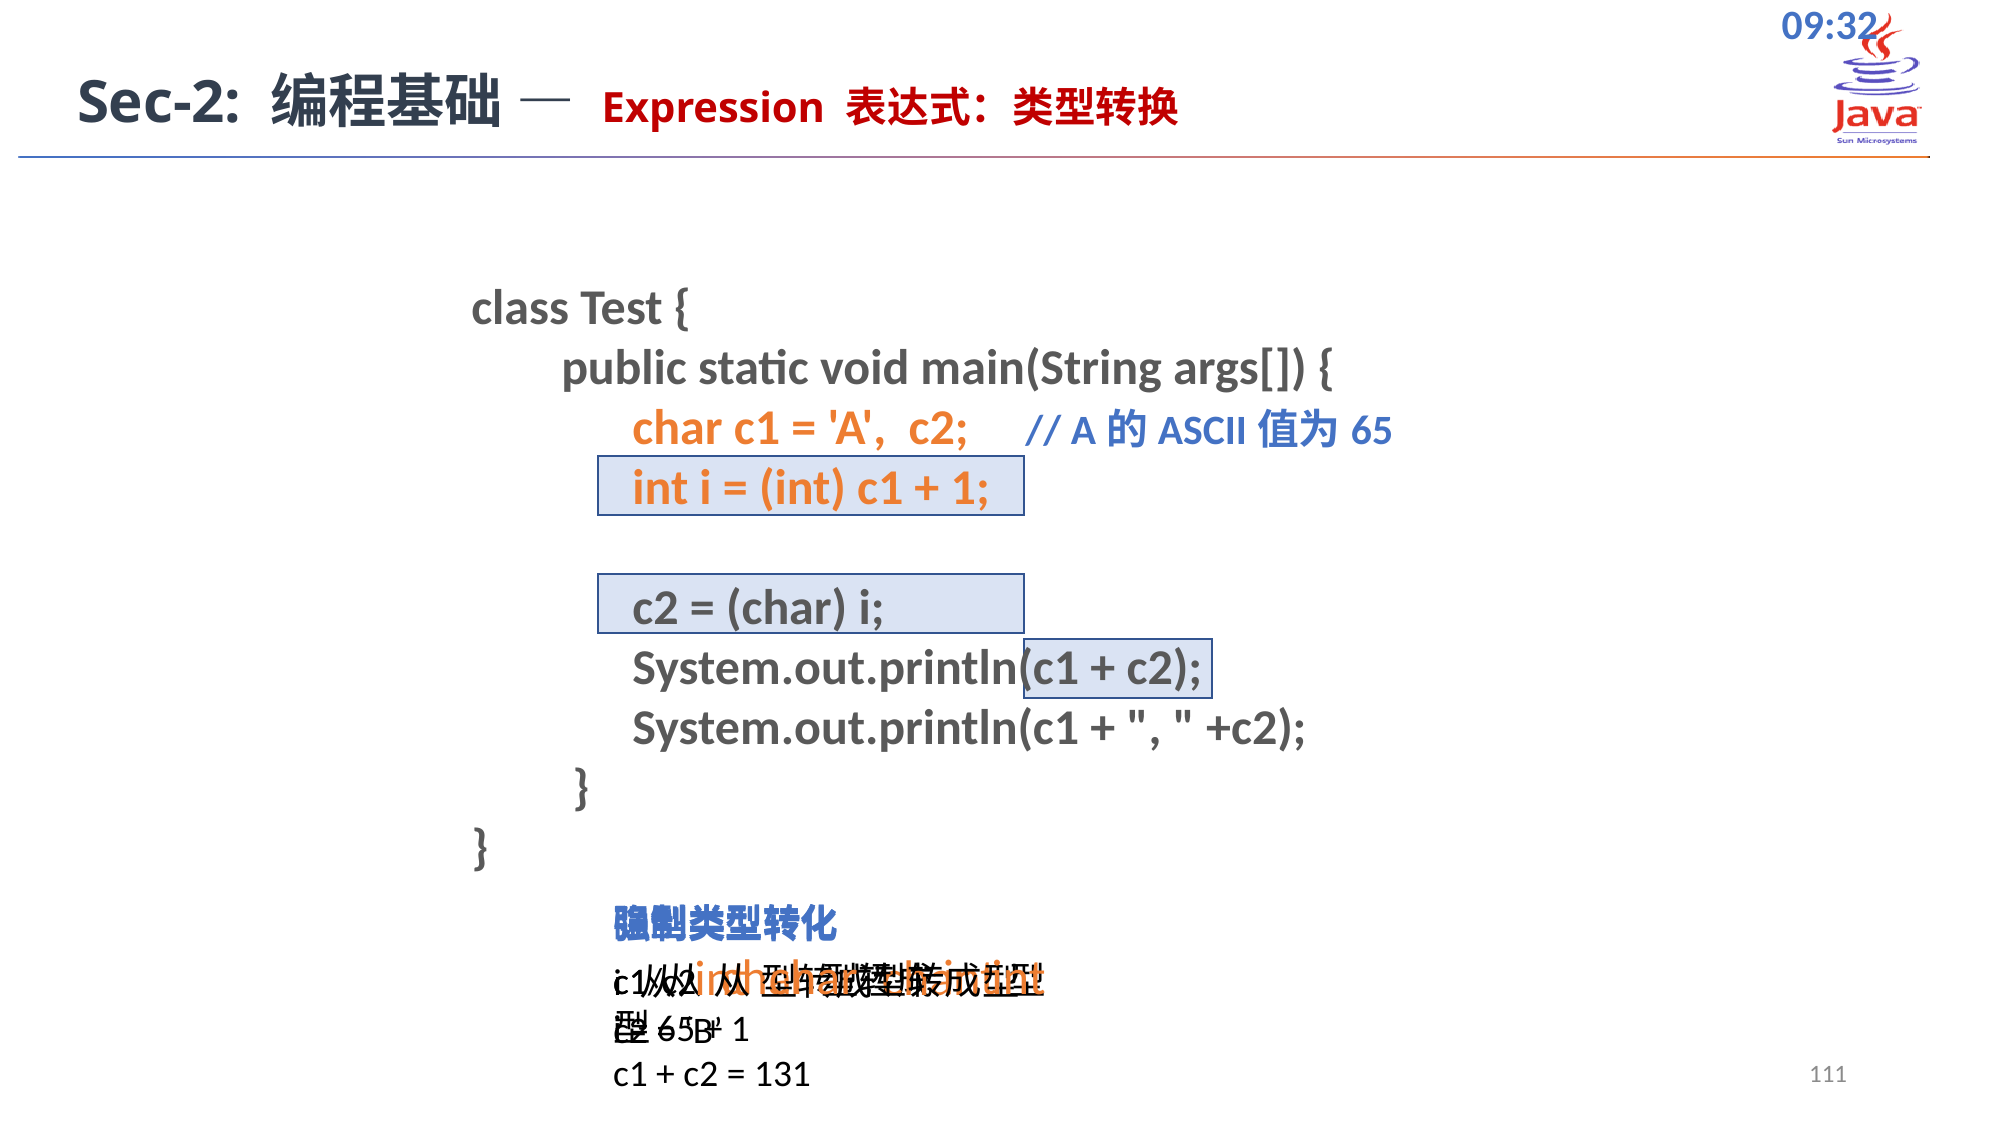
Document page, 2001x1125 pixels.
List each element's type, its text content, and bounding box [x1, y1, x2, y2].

slide_number 111 [1412, 1042, 1863, 1103]
text_box Sec-2: 编程基础 — Expression 表达式：类型转换 [74, 62, 1225, 135]
text_box class Test { public static void main(String args[]) { char c1 = 'A', c2; // A的ASCII值为65 int i = (int) c1 + 1; c2 = (char) i; System.out.println(c1 + c2); System.out.println(c1 + ", " +c2); } } [456, 267, 1685, 882]
picture [1825, 9, 1930, 149]
text_box 隐型类型转化 c1/c2 从 char型转成int型 c1 + c2 = 131 [598, 891, 1065, 1102]
